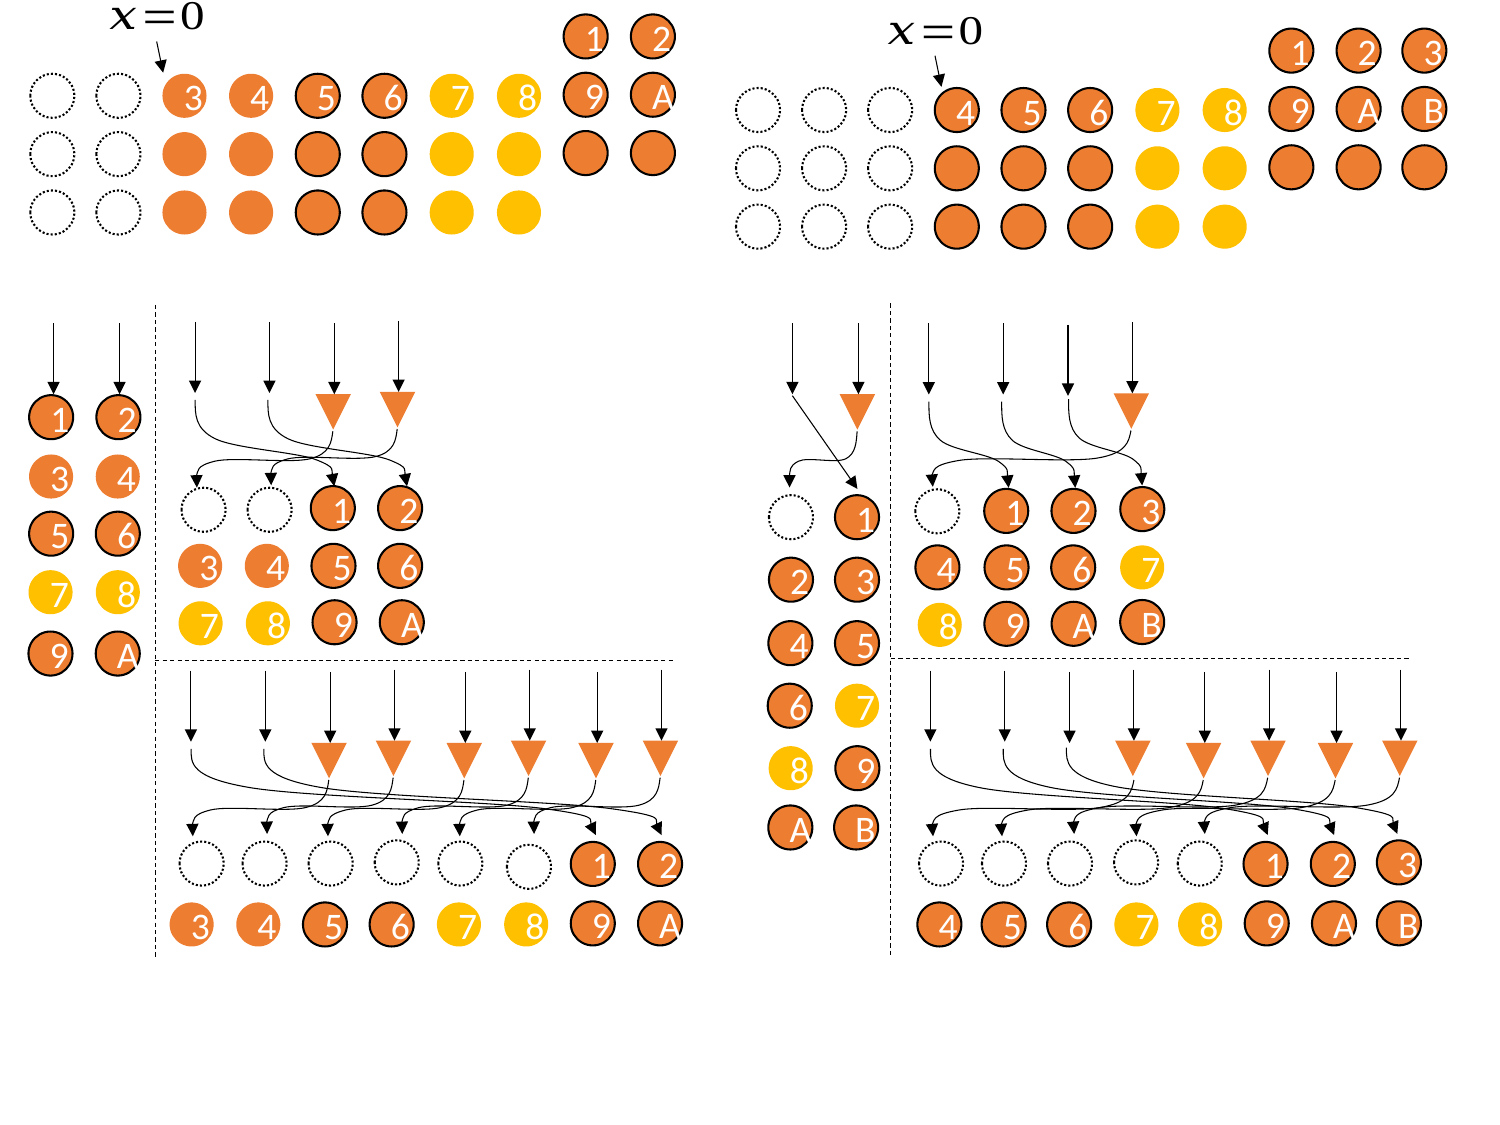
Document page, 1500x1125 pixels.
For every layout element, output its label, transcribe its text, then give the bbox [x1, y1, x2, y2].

text_box [437, 840, 484, 887]
text_box A [94, 630, 141, 677]
text_box 2 [636, 840, 684, 887]
text_box [1134, 203, 1181, 250]
text_box 9 [834, 745, 881, 792]
text_box [801, 145, 848, 192]
text_box [228, 189, 275, 236]
text_box [453, 801, 473, 805]
text_box [867, 203, 914, 250]
text_box [325, 431, 334, 439]
text_box [444, 741, 484, 780]
text_box 2 [1335, 27, 1382, 74]
text_box 8 [1177, 901, 1224, 948]
text_box 7 [1119, 544, 1166, 591]
text_box [1248, 739, 1288, 777]
text_box [374, 739, 413, 776]
text_box [1111, 392, 1151, 430]
text_box 9 [983, 600, 1030, 647]
text_box [1037, 798, 1121, 807]
text_box 3 [1401, 27, 1448, 74]
text_box [917, 840, 965, 887]
text_box 6 [1050, 544, 1097, 591]
text_box [373, 839, 420, 886]
text_box [495, 189, 543, 236]
text_box [1067, 797, 1255, 834]
text_box 3 [1375, 839, 1422, 886]
text_box [509, 810, 537, 821]
text_box [361, 131, 408, 178]
text_box 4 [228, 72, 275, 119]
text_box [837, 393, 877, 431]
text_box [933, 145, 980, 192]
text_box 5 [310, 542, 357, 589]
text_box [178, 840, 225, 887]
text_box 1 [309, 485, 356, 532]
text_box [1176, 840, 1223, 887]
text_box [925, 457, 992, 487]
text_box 4 [916, 901, 963, 948]
text_box 9 [27, 630, 74, 677]
text_box 5 [301, 901, 349, 948]
text_box [309, 741, 349, 764]
text_box 5 [1000, 86, 1047, 134]
text_box B [1375, 900, 1422, 947]
text_box [929, 748, 1131, 802]
text_box [1103, 430, 1132, 452]
text_box 1 [983, 487, 1030, 534]
text_box 7 [435, 901, 482, 948]
text_box [1264, 809, 1336, 836]
text_box 2 [1050, 487, 1097, 534]
text_box 4 [914, 544, 961, 591]
text_box 3 [1119, 486, 1166, 533]
text_box 4 [933, 86, 980, 134]
text_box [361, 189, 408, 236]
text_box [1380, 739, 1420, 777]
text_box 7 [177, 600, 224, 647]
text_box 5 [294, 72, 341, 119]
text_box [190, 748, 418, 801]
text_box [228, 131, 275, 178]
text_box 3 [177, 542, 224, 589]
text_box 4 [235, 901, 282, 948]
text_box [313, 393, 353, 431]
text_box 5 [28, 510, 75, 557]
text_box [285, 444, 328, 456]
text_box 4 [767, 620, 814, 667]
text_box 8 [495, 72, 543, 119]
text_box [1113, 793, 1197, 805]
text_box [428, 189, 475, 236]
text_box [783, 464, 792, 488]
text_box [95, 131, 142, 178]
text_box [29, 189, 76, 236]
text_box 6 [1067, 86, 1114, 134]
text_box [156, 41, 164, 73]
text_box A [636, 900, 684, 947]
text_box [428, 131, 475, 178]
text_box [1268, 144, 1315, 191]
text_box [260, 798, 385, 834]
text_box 6 [94, 510, 141, 557]
text_box [29, 131, 76, 178]
text_box B [1401, 85, 1448, 133]
text_box [1316, 741, 1355, 780]
text_box [1315, 777, 1401, 807]
text_box 6 [1046, 901, 1093, 948]
text_box [180, 486, 227, 533]
text_box [459, 791, 485, 801]
text_box [294, 131, 341, 178]
text_box [311, 452, 363, 462]
text_box [734, 203, 782, 250]
text_box 1 [28, 394, 75, 441]
text_box 3 [161, 72, 208, 119]
text_box [321, 779, 465, 837]
text_box [562, 130, 609, 177]
text_box 1 [1242, 840, 1289, 887]
text_box 7 [1113, 901, 1160, 948]
text_box 7 [1134, 86, 1181, 134]
text_box [1233, 818, 1269, 836]
text_box [1067, 203, 1114, 250]
text_box [995, 455, 1051, 466]
text_box [307, 840, 354, 887]
text_box 6 [368, 901, 415, 948]
text_box 1 [569, 840, 616, 887]
text_box [1246, 801, 1282, 805]
text_box [734, 86, 782, 134]
text_box 1 [562, 13, 609, 60]
text_box [734, 145, 782, 192]
text_box A [1310, 900, 1358, 947]
text_box 8 [916, 601, 963, 648]
text_box [1201, 145, 1248, 192]
text_box [980, 840, 1027, 887]
text_box 3 [28, 453, 75, 500]
text_box 9 [1243, 900, 1290, 947]
text_box 2 [767, 556, 815, 603]
text_box [194, 399, 339, 485]
text_box B [833, 804, 880, 851]
text_box [1134, 145, 1181, 192]
text_box [1271, 779, 1337, 801]
text_box 5 [980, 901, 1027, 948]
text_box 2 [377, 485, 424, 532]
text_box [867, 86, 914, 134]
text_box [495, 131, 543, 178]
text_box [1113, 739, 1153, 766]
text_box [241, 840, 288, 887]
text_box [1051, 443, 1115, 461]
text_box 2 [1309, 840, 1356, 887]
text_box 9 [311, 599, 358, 646]
text_box [801, 203, 848, 250]
text_box [1228, 777, 1269, 797]
text_box A [767, 804, 814, 851]
text_box [350, 428, 399, 456]
text_box 5 [833, 620, 881, 667]
text_box [994, 807, 1092, 837]
text_box [527, 777, 662, 834]
text_box 9 [1268, 85, 1315, 133]
text_box [1184, 741, 1224, 780]
text_box 9 [562, 71, 609, 118]
text_box [1197, 804, 1295, 834]
text_box 8 [503, 901, 550, 948]
text_box [95, 189, 142, 236]
text_box 3 [833, 556, 881, 603]
text_box 8 [244, 600, 291, 647]
text_box [1000, 401, 1081, 487]
text_box [95, 72, 142, 119]
text_box [1065, 747, 1399, 834]
text_box [505, 843, 552, 890]
text_box 1 [1268, 27, 1315, 74]
text_box [186, 794, 326, 837]
text_box 5 [983, 544, 1030, 591]
text_box [553, 817, 597, 836]
text_box [925, 807, 1036, 837]
text_box [1002, 748, 1153, 798]
text_box 7 [27, 569, 74, 616]
text_box 6 [766, 682, 813, 729]
text_box [1067, 145, 1114, 192]
text_box 7 [833, 682, 881, 729]
text_box [1046, 840, 1094, 887]
text_box 6 [361, 72, 408, 119]
text_box [1000, 145, 1047, 192]
text_box [1000, 203, 1047, 250]
text_box [516, 800, 542, 807]
text_box [246, 486, 293, 533]
text_box A [629, 71, 676, 118]
text_box [1401, 144, 1448, 191]
text_box [933, 203, 980, 250]
text_box [395, 777, 530, 834]
text_box [641, 739, 680, 777]
text_box [1129, 807, 1223, 837]
text_box A [1050, 600, 1097, 647]
text_box [294, 189, 341, 236]
text_box [867, 145, 914, 192]
text_box [801, 86, 848, 134]
text_box 2 [95, 394, 142, 441]
text_box [509, 739, 548, 777]
text_box [161, 189, 208, 236]
text_box [1335, 144, 1382, 191]
text_box 3 [168, 901, 215, 948]
text_box [262, 748, 444, 798]
text_box 4 [94, 453, 141, 500]
text_box [575, 808, 662, 836]
text_box 1 [833, 494, 881, 541]
text_box [1067, 399, 1148, 486]
text_box [161, 131, 208, 178]
text_box [927, 401, 1014, 487]
text_box 8 [1201, 86, 1248, 134]
text_box [1113, 839, 1160, 886]
text_box [629, 130, 676, 177]
text_box B [1119, 598, 1166, 646]
text_box [576, 741, 616, 780]
text_box 6 [377, 542, 424, 589]
text_box [266, 399, 411, 486]
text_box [792, 395, 858, 489]
text_box [1201, 203, 1248, 250]
text_box A [378, 599, 425, 646]
text_box 4 [243, 542, 290, 589]
text_box 8 [94, 569, 141, 616]
text_box [264, 458, 306, 486]
text_box [914, 488, 961, 535]
text_box [29, 72, 76, 119]
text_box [935, 55, 942, 87]
text_box [378, 390, 417, 429]
text_box [453, 779, 597, 837]
text_box 7 [428, 72, 475, 119]
text_box [190, 453, 287, 488]
text_box 8 [767, 745, 814, 792]
text_box 2 [629, 13, 676, 60]
text_box A [1335, 85, 1382, 133]
text_box [767, 494, 814, 541]
